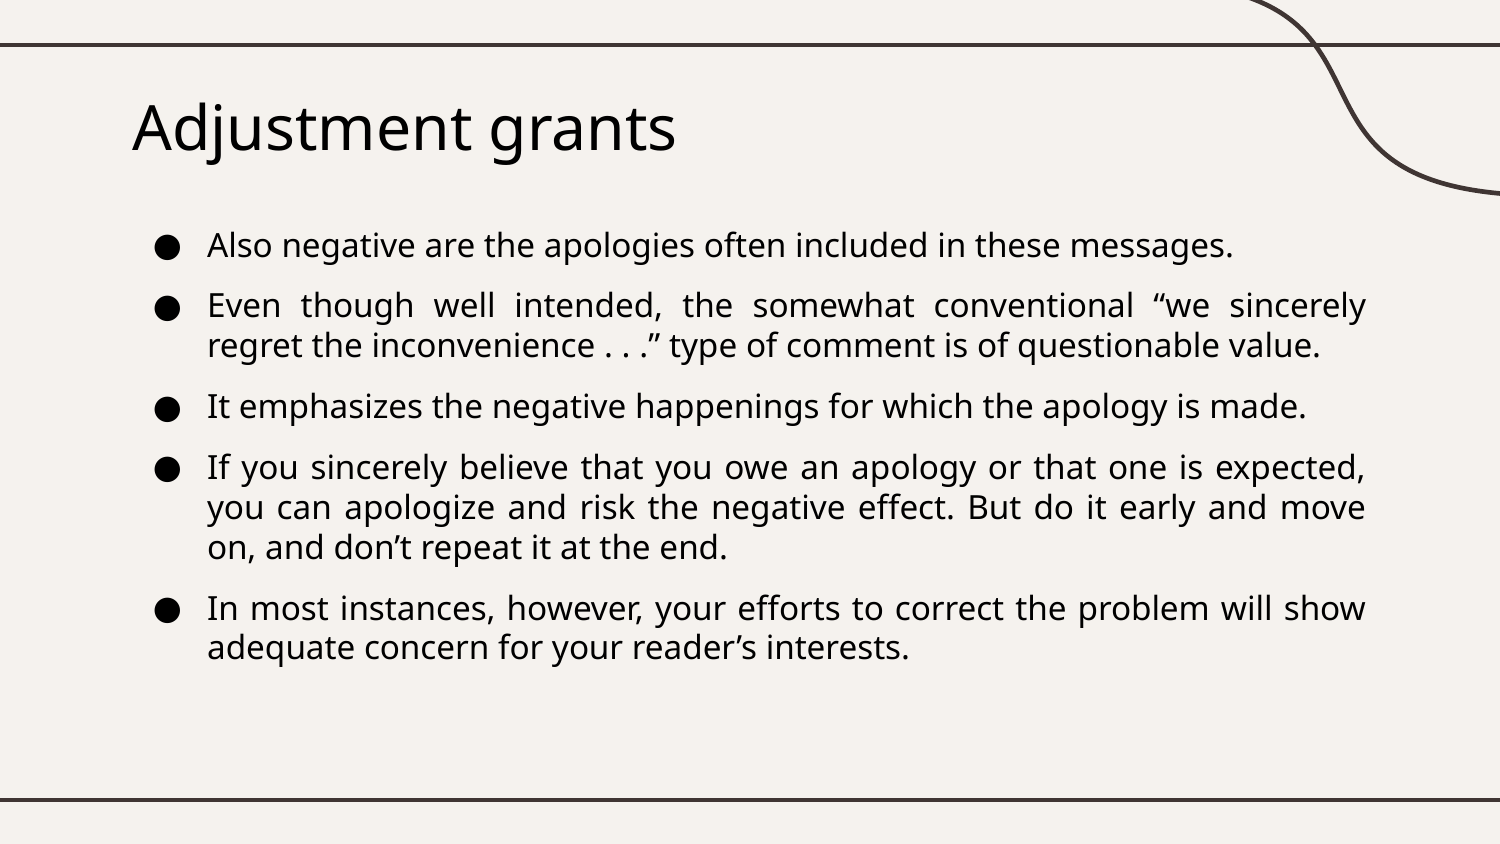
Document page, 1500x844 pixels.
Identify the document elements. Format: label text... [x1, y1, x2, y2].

list Also negative are the apologies often included in these messages. Even though well intended, the somewhat conventional “we sincerely regret the inconvenience . . .” type of comment is of questionable value. It emphasizes the negative happenings for which the apology is made. If you sincerely believe that you owe an apology or that one is expected, you can apologize and risk the negative effect. But do it early and move on, and don’t repeat it at the end. In most instances, however, your efforts to correct the problem will show adequate concern for your reader’s interests. [116, 208, 1383, 750]
title Adjustment grants [116, 72, 1151, 167]
